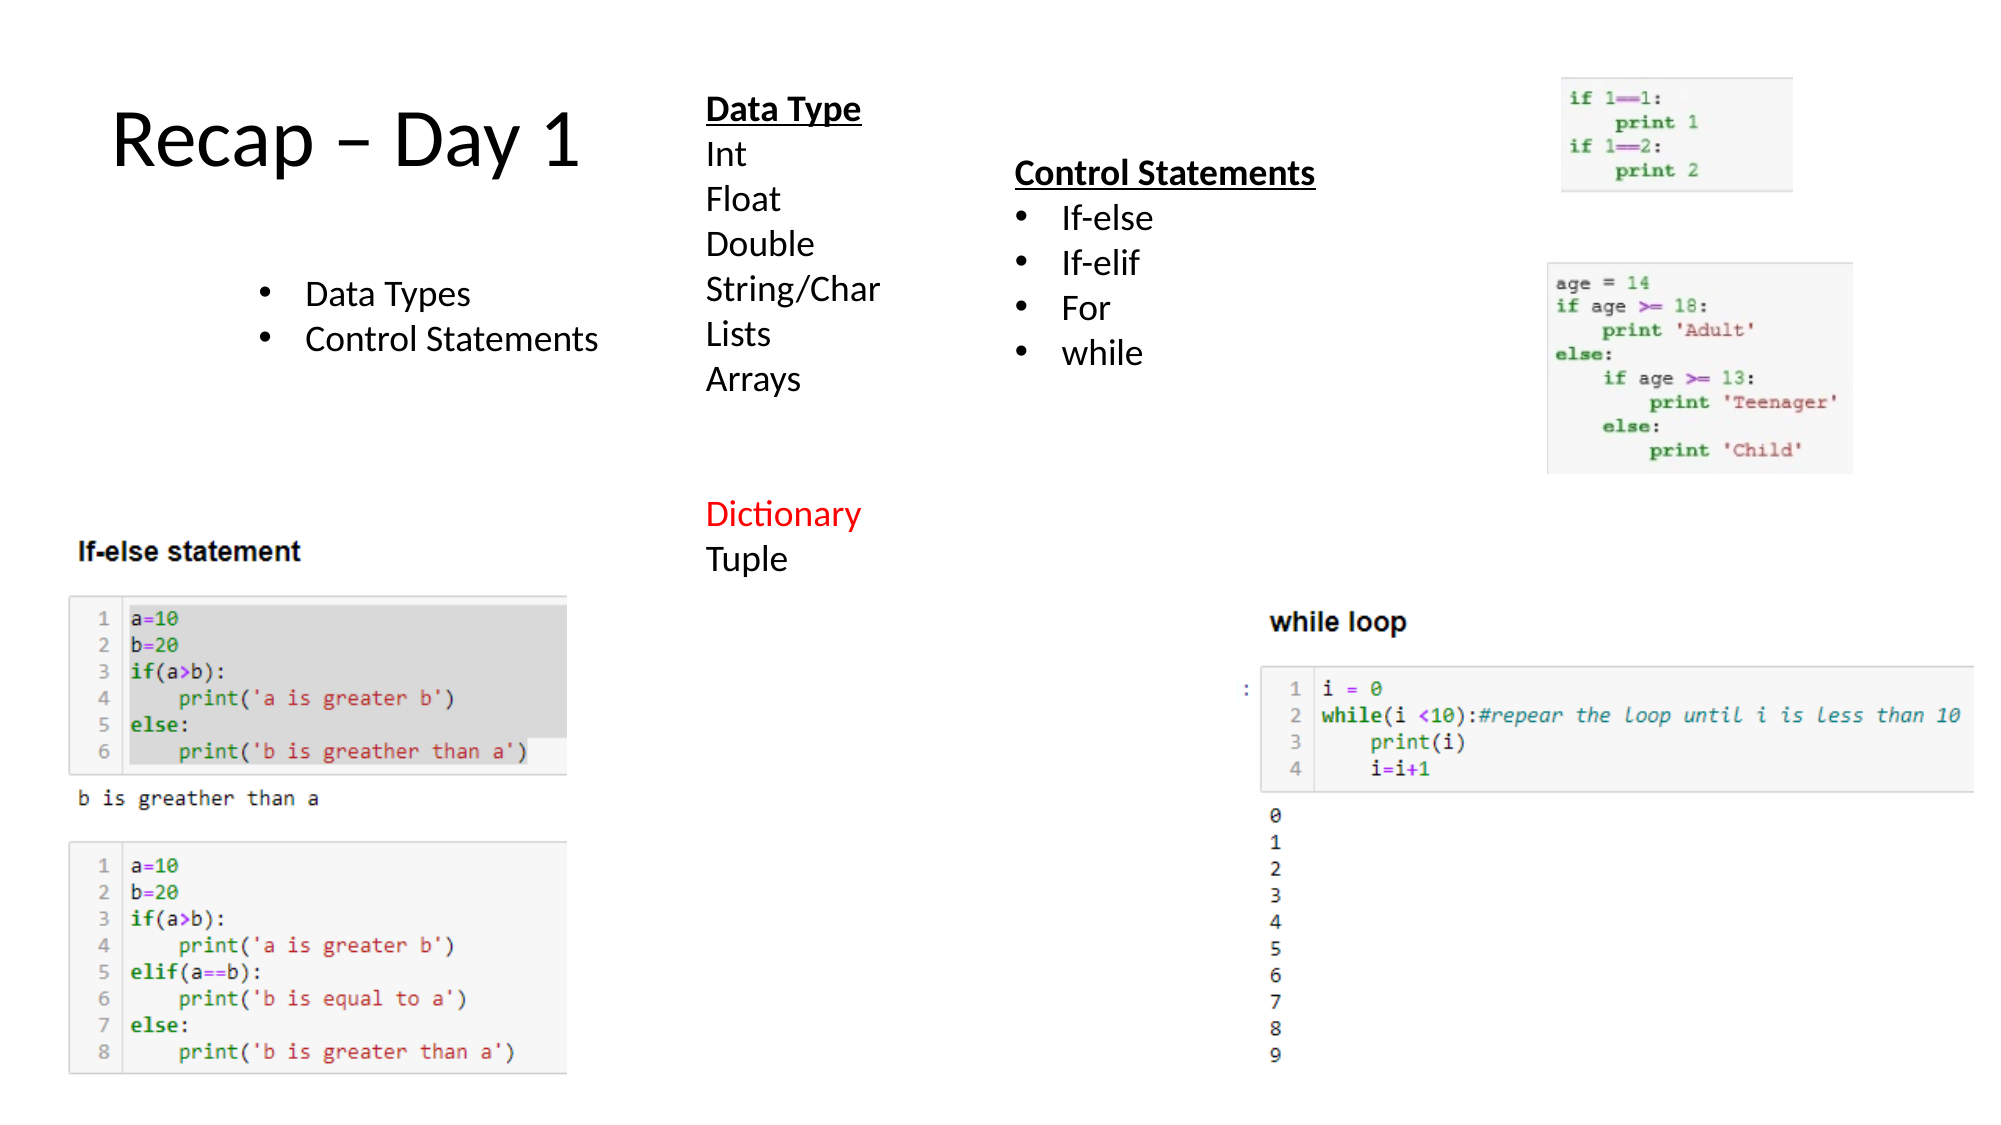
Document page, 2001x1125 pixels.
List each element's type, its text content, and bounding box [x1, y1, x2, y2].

text_box Recap – Day 1 [96, 76, 598, 191]
text_box Data Type Int Float Double String/Char Lists Arrays Dictionary Tuple [691, 76, 988, 586]
picture [1560, 76, 1793, 194]
picture [1547, 261, 1853, 474]
picture [64, 527, 567, 1084]
text_box Data Types Control Statements [243, 261, 623, 367]
text_box Control Statements If-else If-elif For while [999, 140, 1412, 380]
picture [1237, 591, 1974, 1067]
